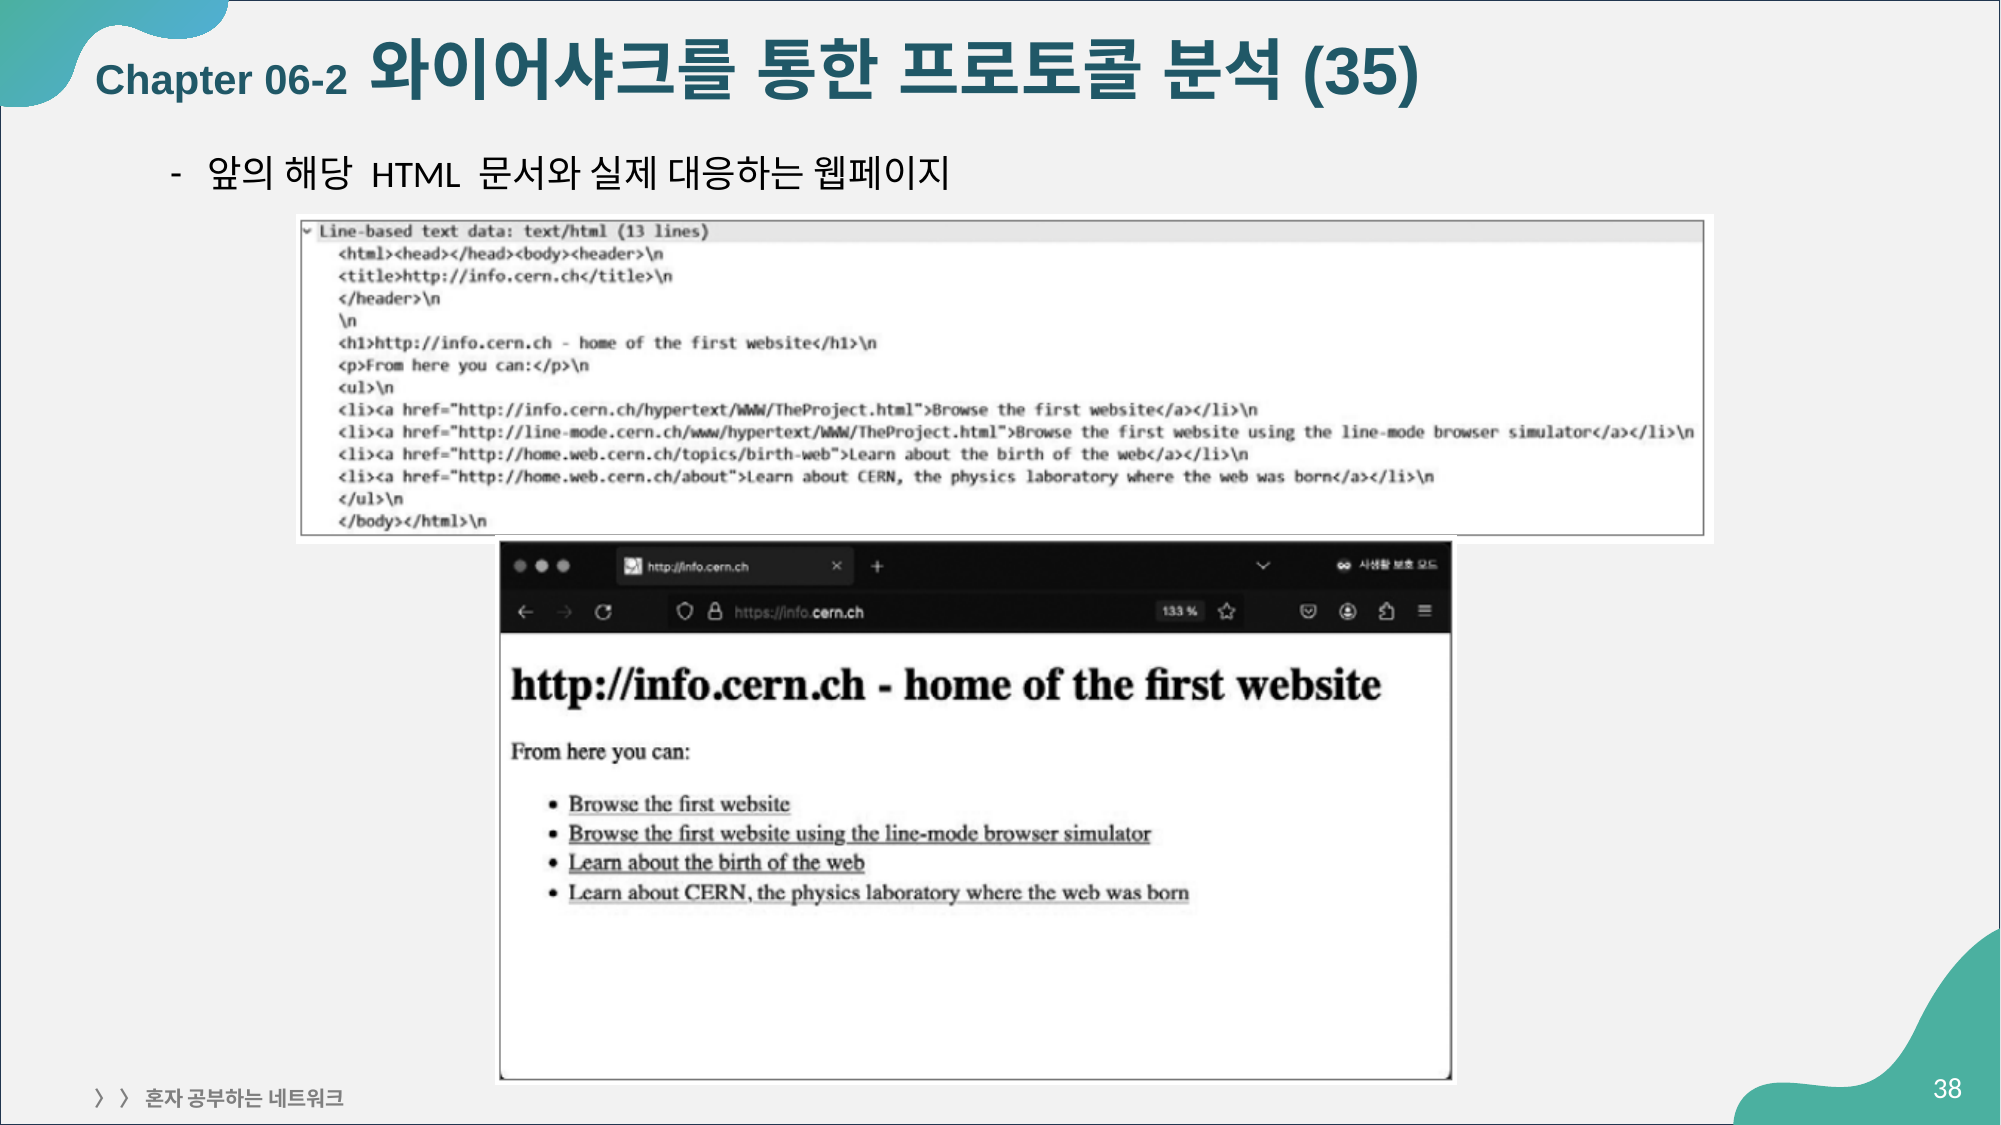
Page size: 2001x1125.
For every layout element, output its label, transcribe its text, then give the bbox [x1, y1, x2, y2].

list 앞의 해당 HTML 문서와 실제 대응하는 웹페이지 [79, 133, 1931, 1079]
picture [296, 213, 1714, 1085]
footer 〉 〉 혼자 공부하는 네트워크 [79, 1078, 755, 1114]
slide_number ‹#› [1917, 1061, 1984, 1122]
title Chapter 06-2 와이어샤크를 통한 프로토콜 분석(35) [79, 17, 1931, 128]
